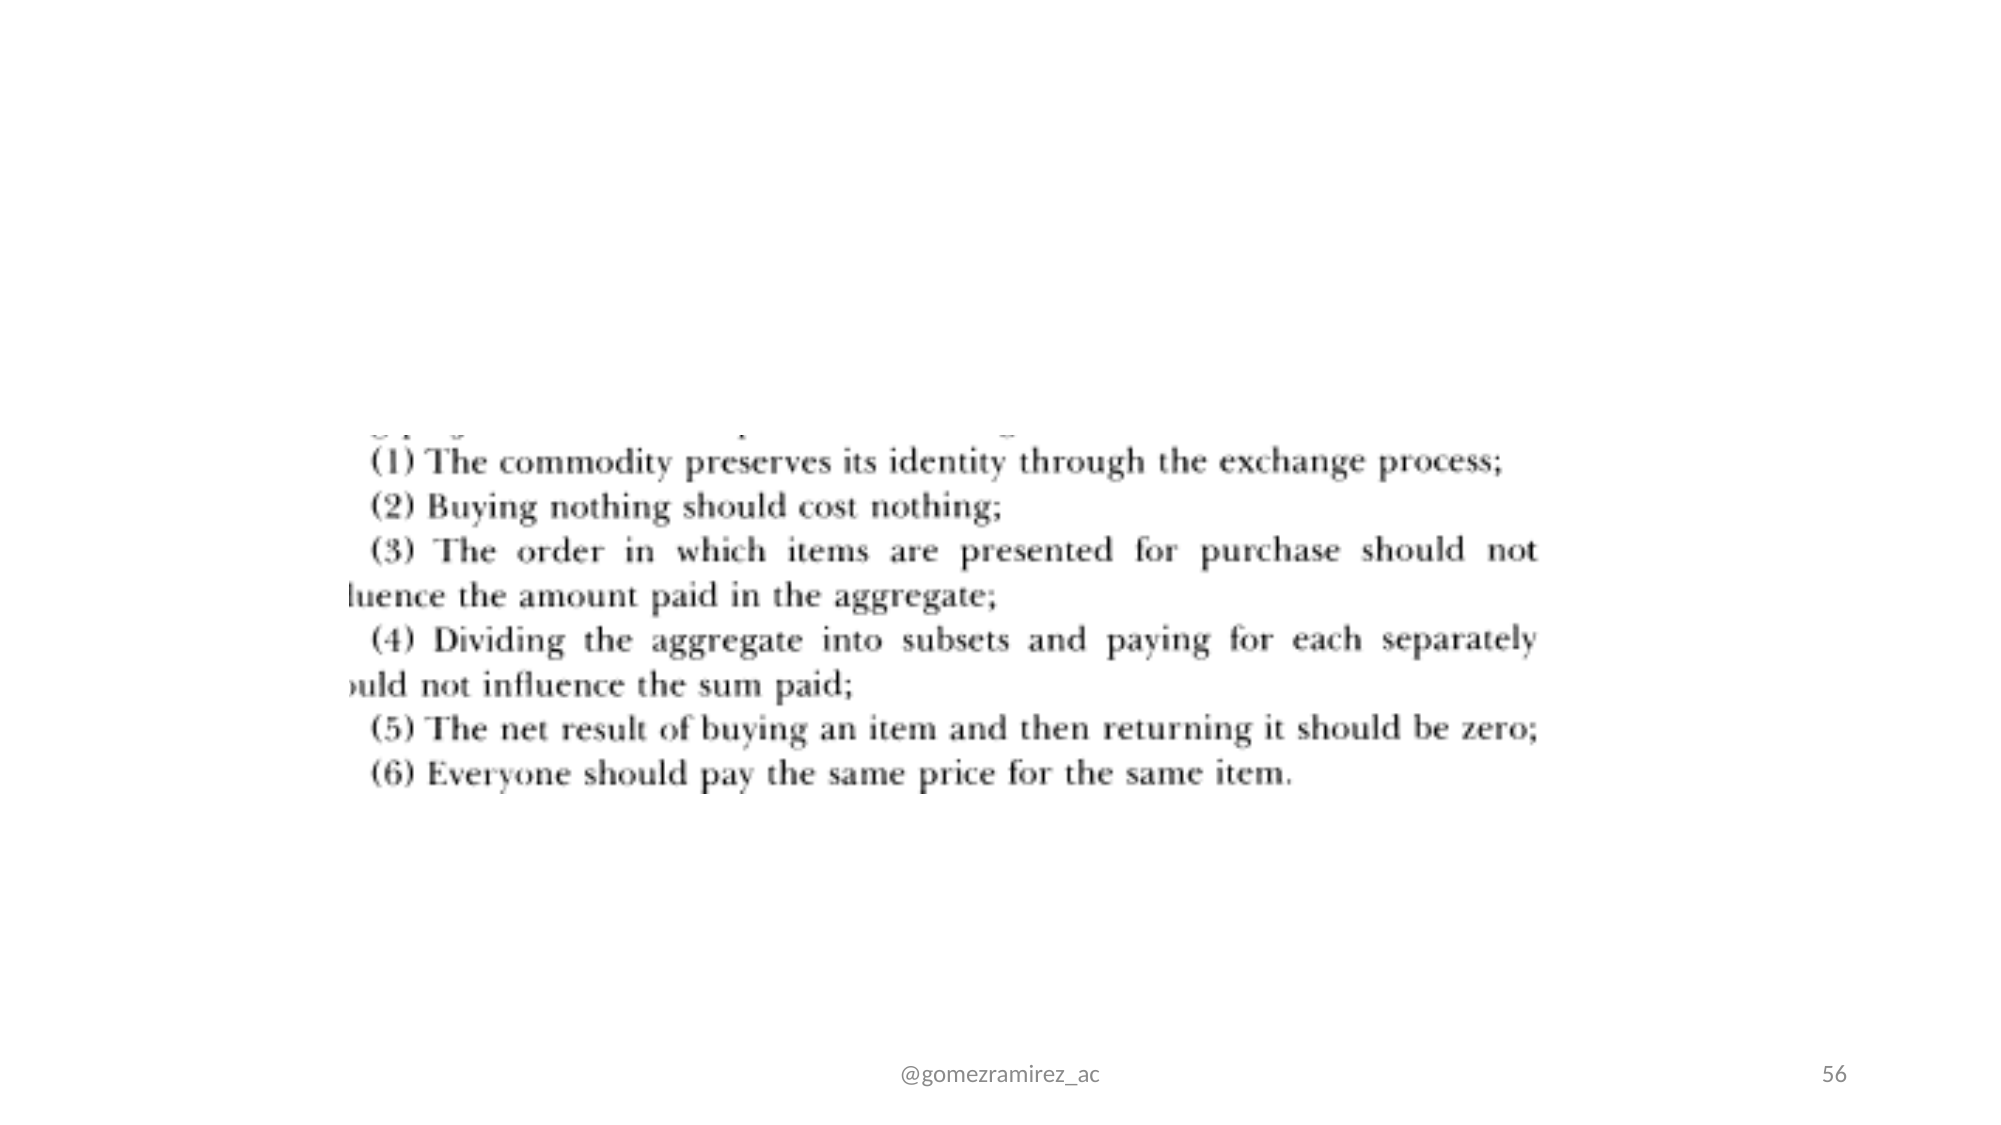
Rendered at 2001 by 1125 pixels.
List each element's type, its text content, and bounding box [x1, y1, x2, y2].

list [349, 435, 1562, 794]
footer @gomezramirez_ac [662, 1042, 1338, 1103]
slide_number 56 [1412, 1042, 1863, 1103]
